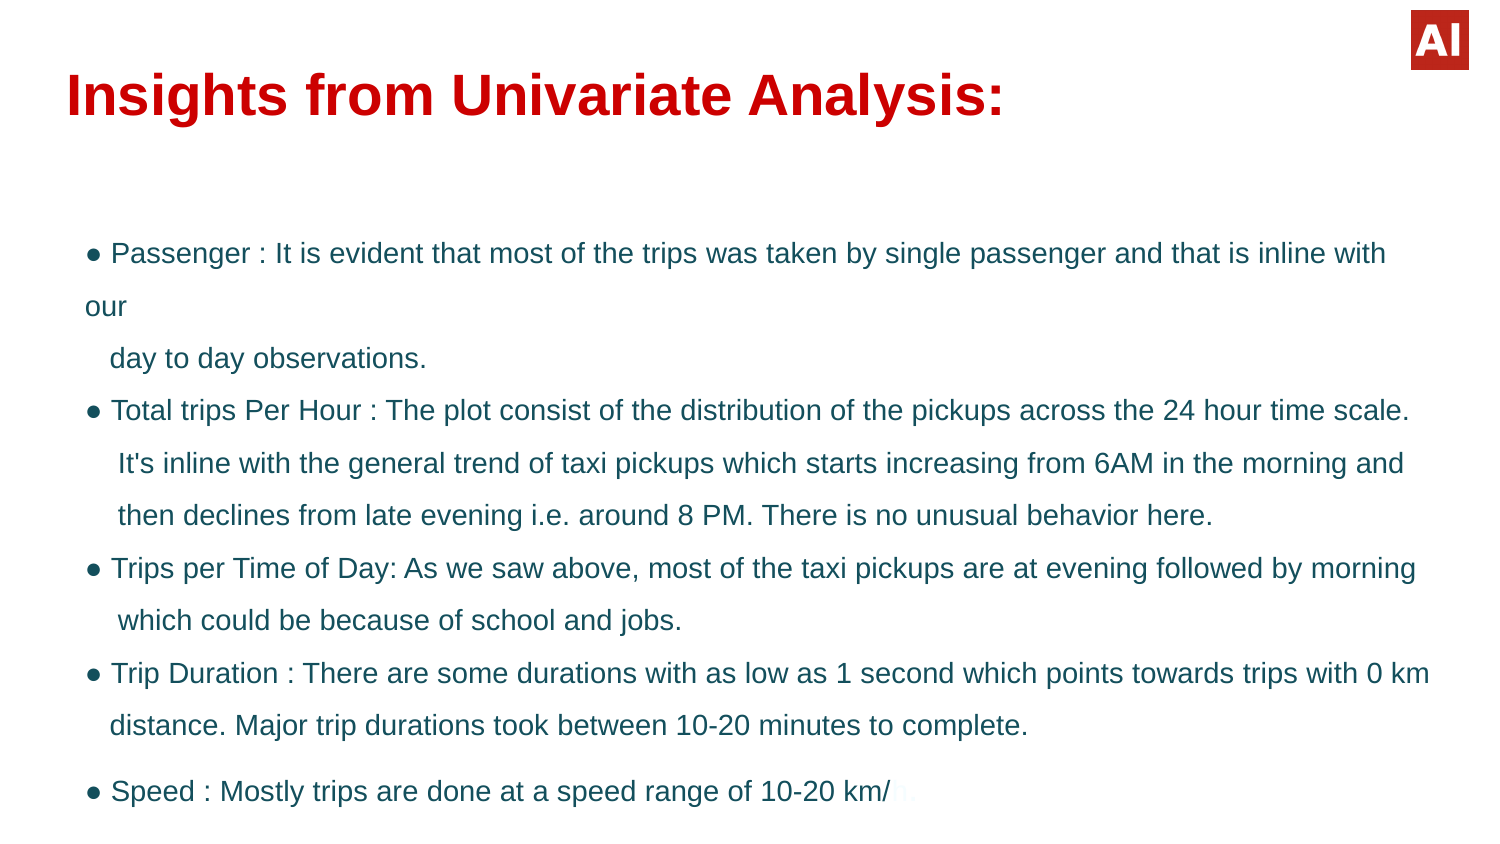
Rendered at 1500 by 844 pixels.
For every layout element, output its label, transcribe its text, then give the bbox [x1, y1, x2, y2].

list ● Passenger : It is evident that most of the trips was taken by single passenger and that is inline with our day to day observations. ● Total trips Per Hour : The plot consist of the distribution of the pickups across the 24 hour time scale. It's inline with the general trend of taxi pickups which starts increasing from 6AM in the morning and then declines from late evening i.e. around 8 PM. There is no unusual behavior here. ● Trips per Time of Day: As we saw above, most of the taxi pickups are at evening followed by morning which could be because of school and jobs. ● Trip Duration : There are some durations with as low as 1 second which points towards trips with 0 km distance. Major trip durations took between 10-20 minutes to complete. ● Speed : Mostly trips are done at a speed range of 10-20 km/h. [51, 166, 1449, 750]
picture [1411, 10, 1469, 70]
title Insights from Univariate Analysis: [51, 41, 1449, 166]
